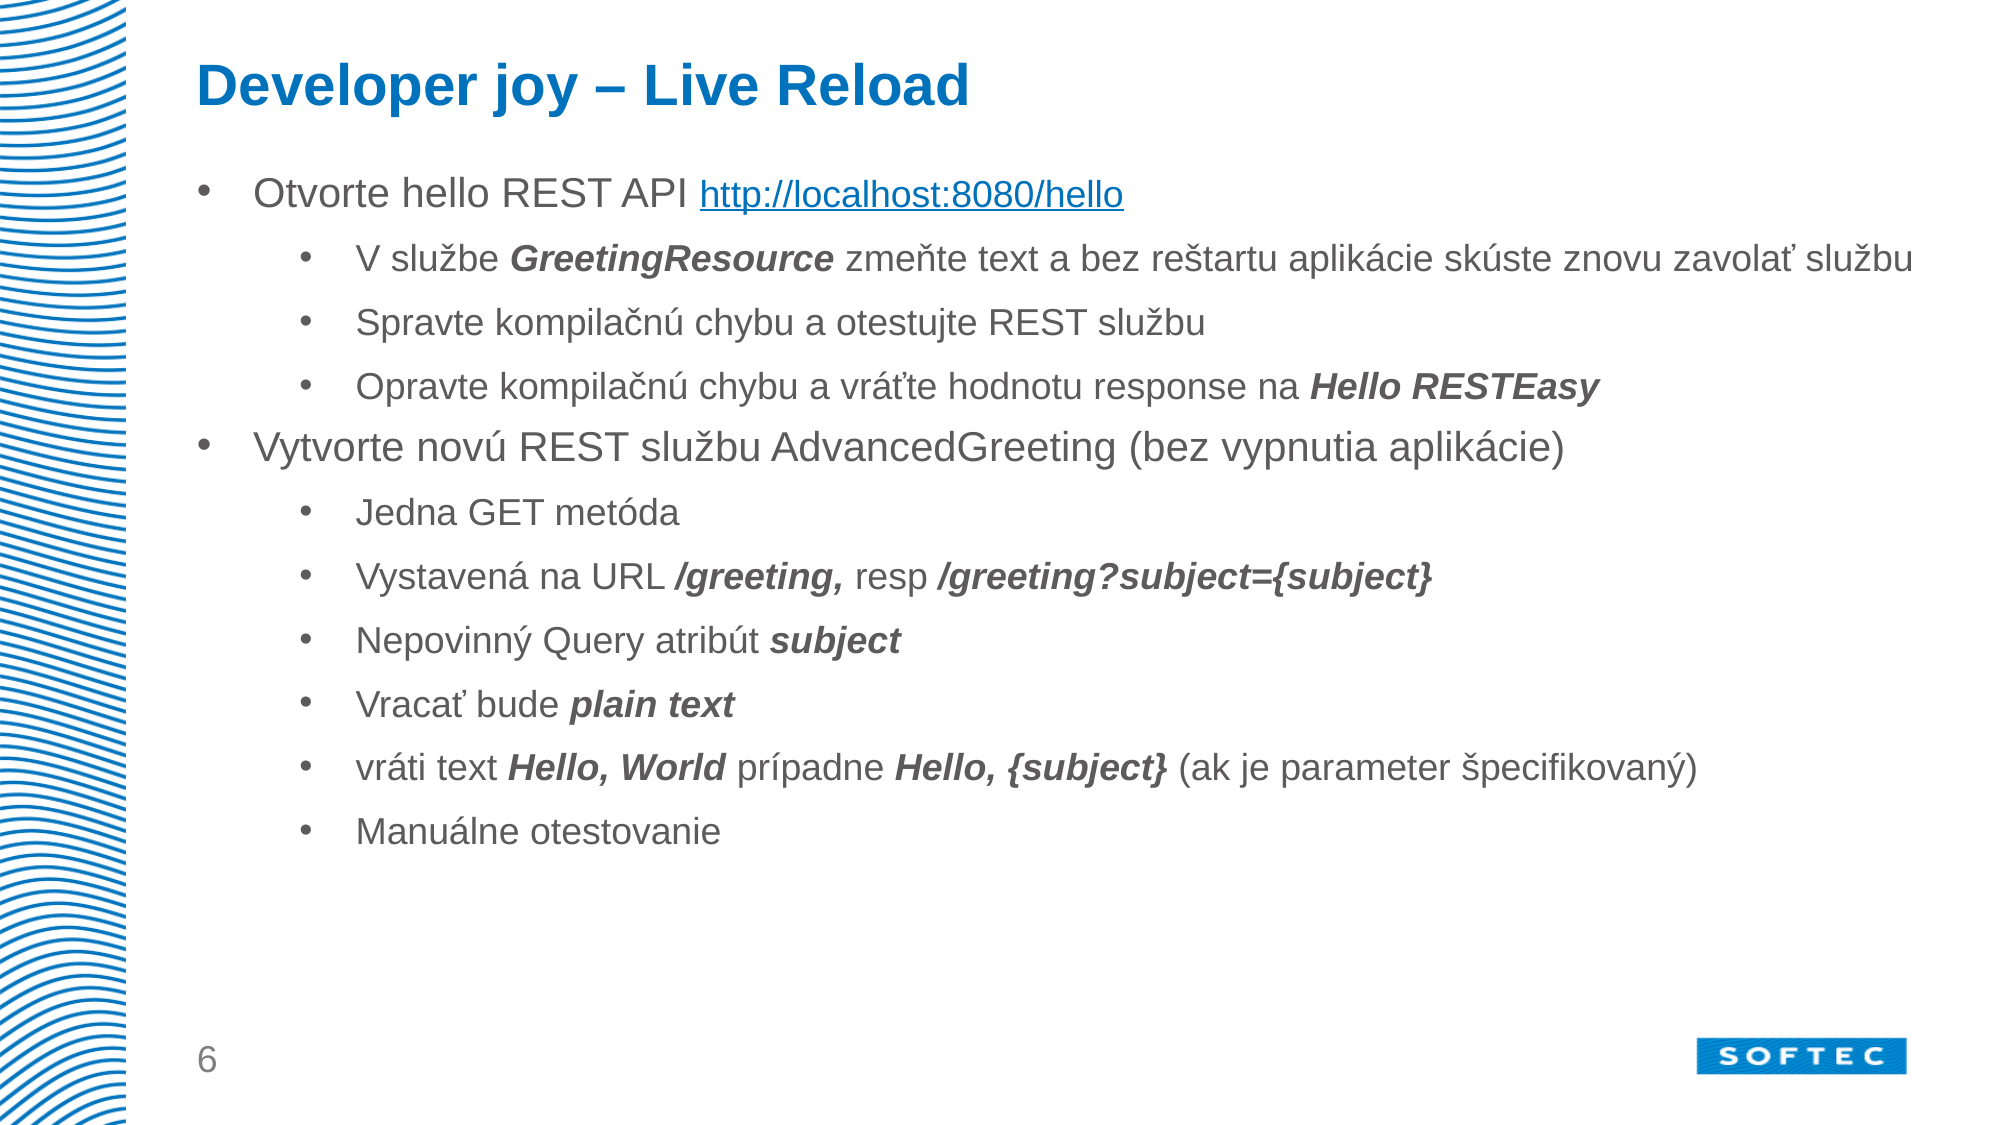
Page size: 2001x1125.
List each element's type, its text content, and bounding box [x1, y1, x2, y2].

picture [1692, 1034, 1964, 1107]
list Otvorte hello REST API http://localhost:8080/hello V službe GreetingResource zmeňte text a bez reštartu aplikácie skúste znovu zavolať službu Spravte kompilačnú chybu a otestujte REST službu Opravte kompilačnú chybu a vráťte hodnotu response na Hello RESTEasy Vytvorte novú REST službu AdvancedGreeting (bez vypnutia aplikácie) Jedna GET metóda Vystavená na URL /greeting, resp /greeting?subject={subject} Nepovinný Query atribút subject Vracať bude plain text vráti text Hello, World prípadne Hello, {subject} (ak je parameter špecifikovaný) Manuálne otestovanie [196, 165, 1922, 953]
title Developer joy – Live Reload [196, 55, 1882, 166]
picture [0, 0, 126, 1125]
